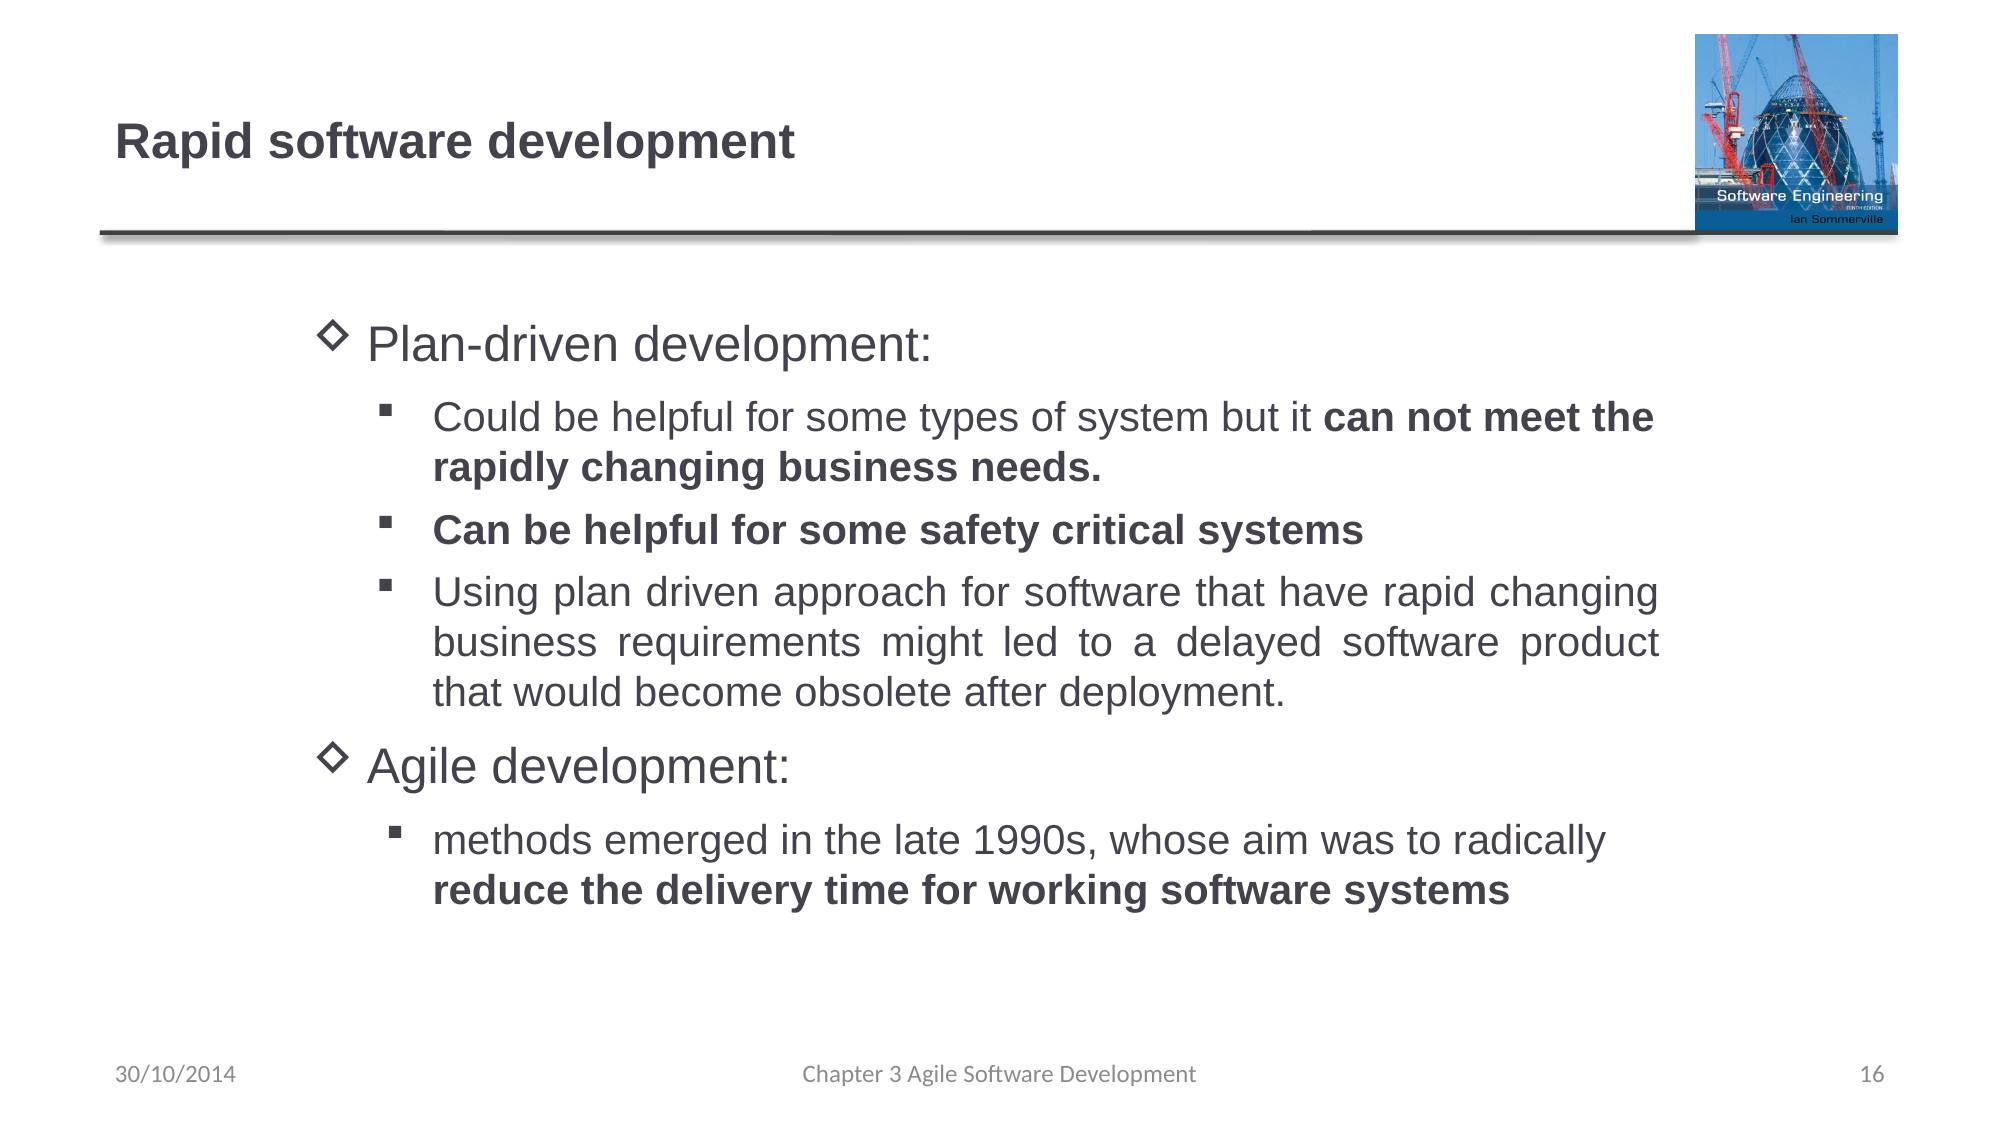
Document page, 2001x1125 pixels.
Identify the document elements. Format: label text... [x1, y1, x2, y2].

footer Chapter 3 Agile Software Development [683, 1042, 1317, 1103]
list Plan-driven development: Could be helpful for some types of system but it can not meet the rapidly changing business needs. Can be helpful for some safety critical systems Using plan driven approach for software that have rapid changing business requirements might led to a delayed software product that would become obsolete after deployment. Agile development: methods emerged in the late 1990s, whose aim was to radically reduce the delivery time for working software systems [295, 218, 1675, 962]
title Rapid software development [99, 44, 1696, 233]
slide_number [99, 1042, 567, 1103]
picture [1695, 34, 1898, 230]
slide_number 16 [1433, 1042, 1900, 1103]
